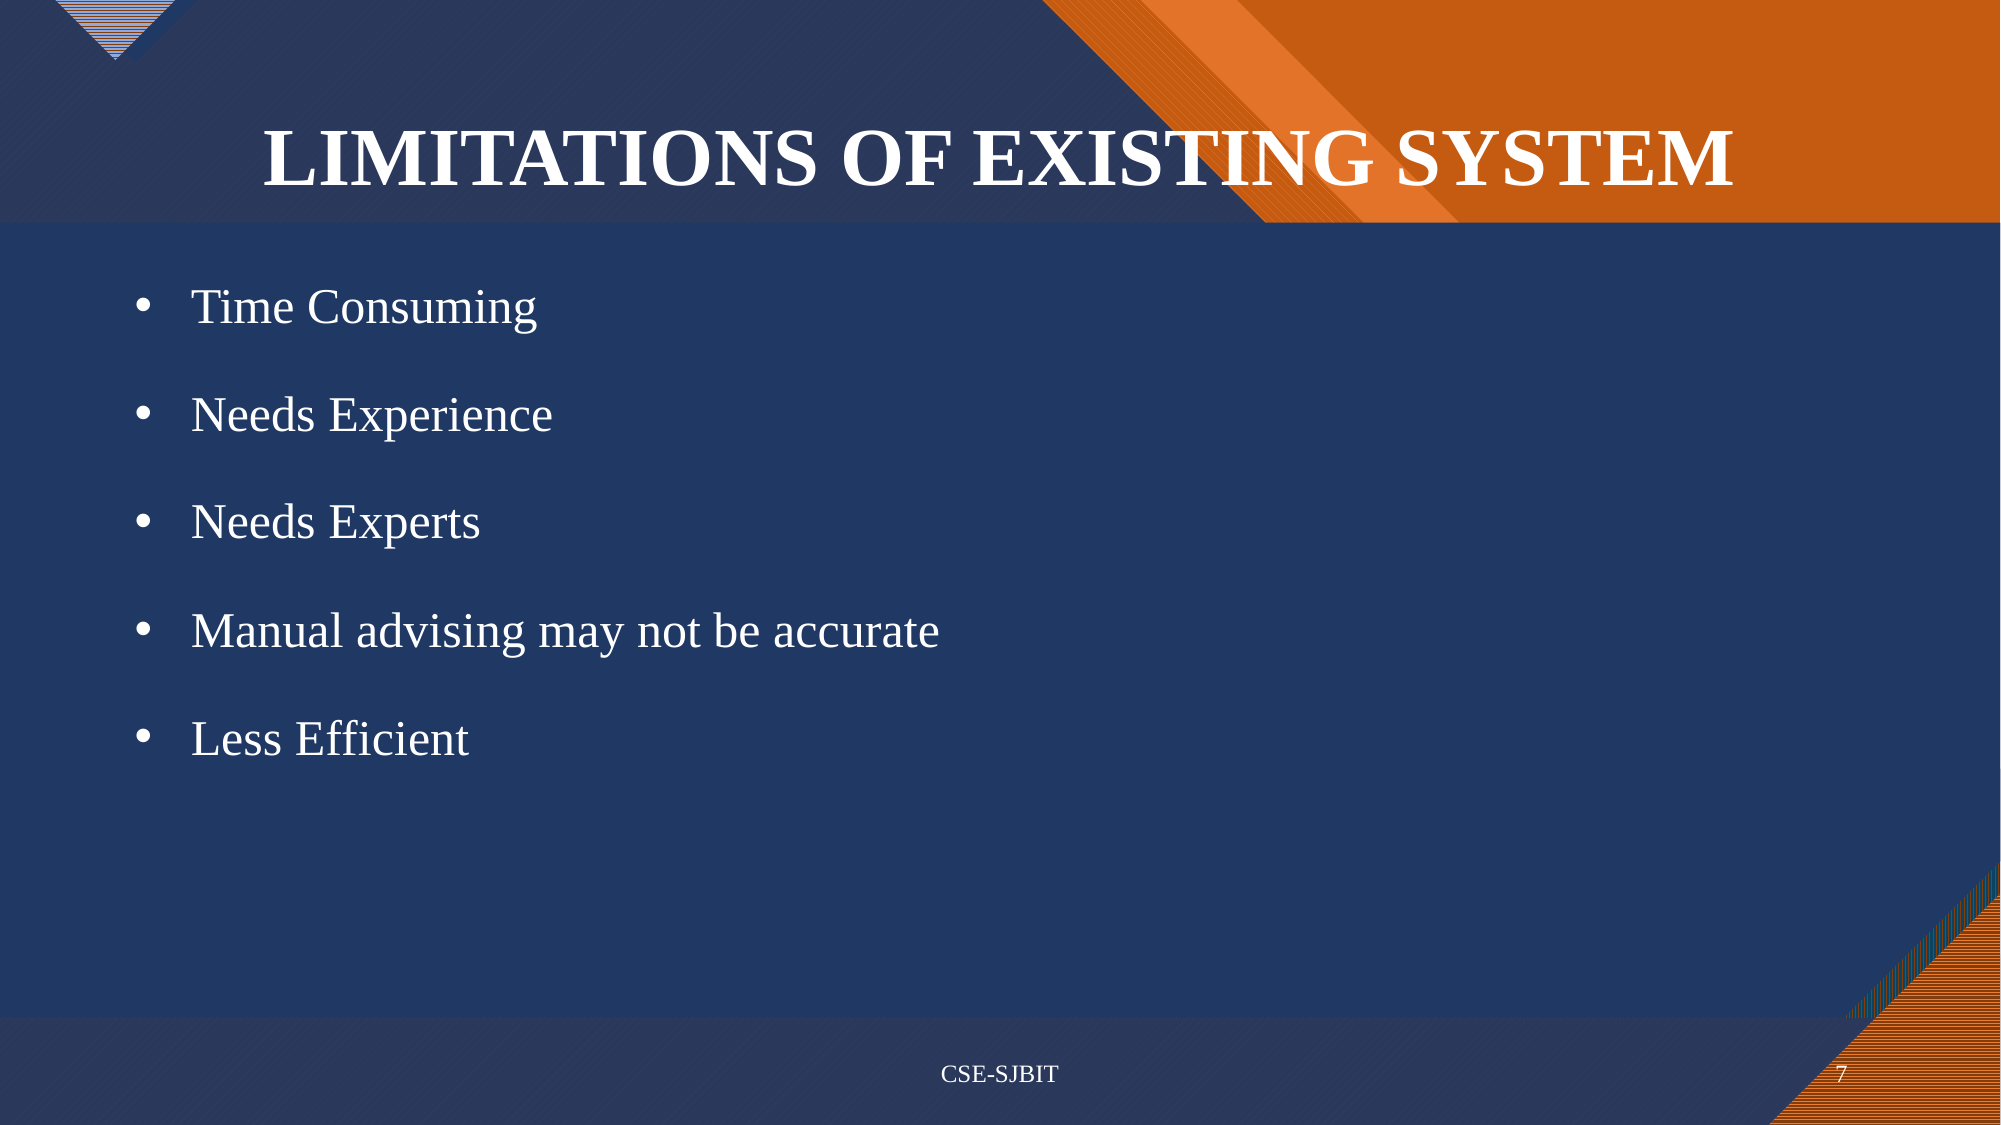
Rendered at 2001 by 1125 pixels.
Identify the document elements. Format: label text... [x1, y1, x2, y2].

footer CSE-SJBIT [662, 1042, 1338, 1103]
slide_number 7 [1412, 1042, 1863, 1103]
text_box Time Consuming Needs Experience Needs Experts Manual advising may not be accurate Less Efficient [119, 272, 1895, 889]
text_box LIMITATIONS OF EXISTING SYSTEM [244, 69, 1756, 248]
